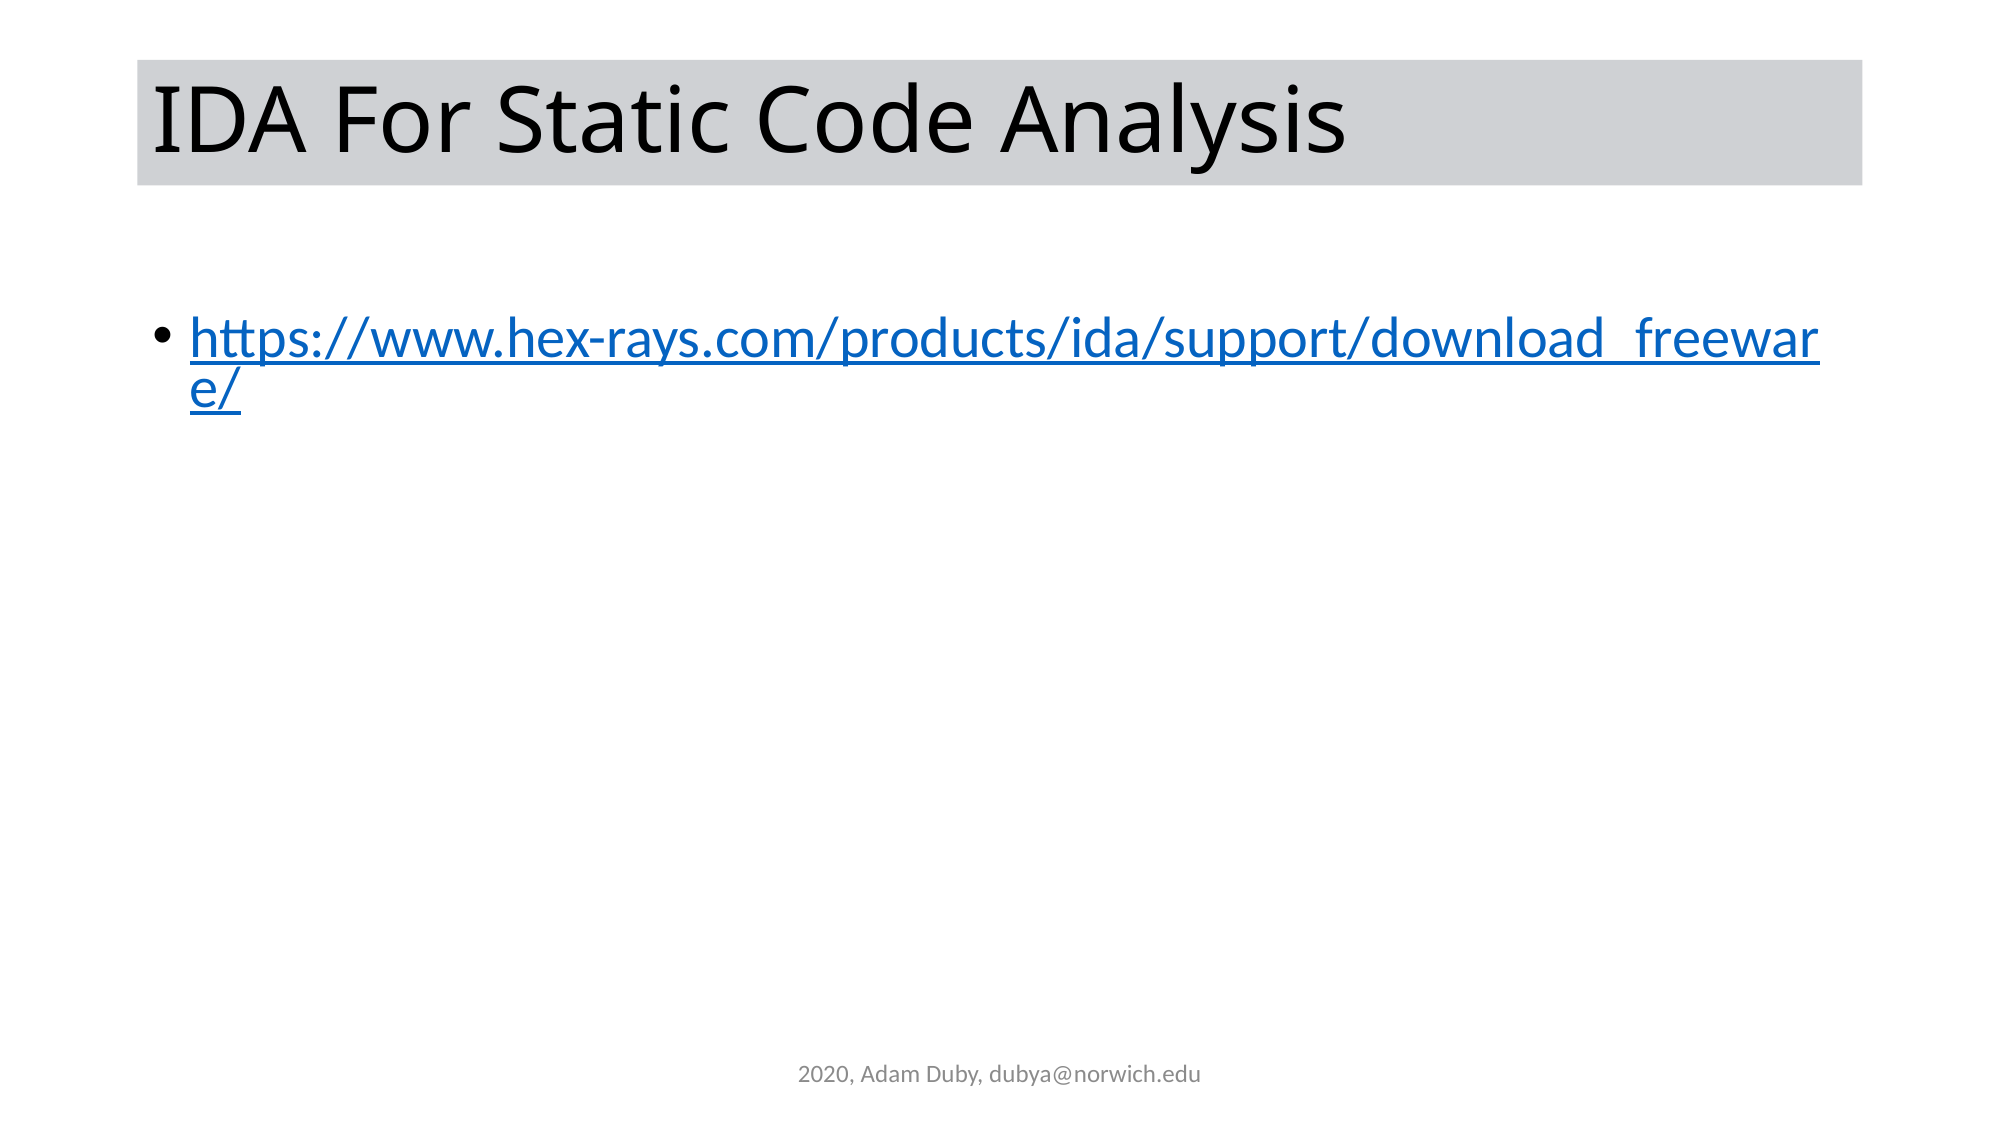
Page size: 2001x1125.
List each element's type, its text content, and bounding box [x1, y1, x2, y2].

footer 2020, Adam Duby, dubya@norwich.edu [662, 1042, 1338, 1103]
title IDA For Static Code Analysis [137, 59, 1863, 186]
list https://www.hex-rays.com/products/ida/support/download_freeware/ [137, 299, 1863, 1014]
